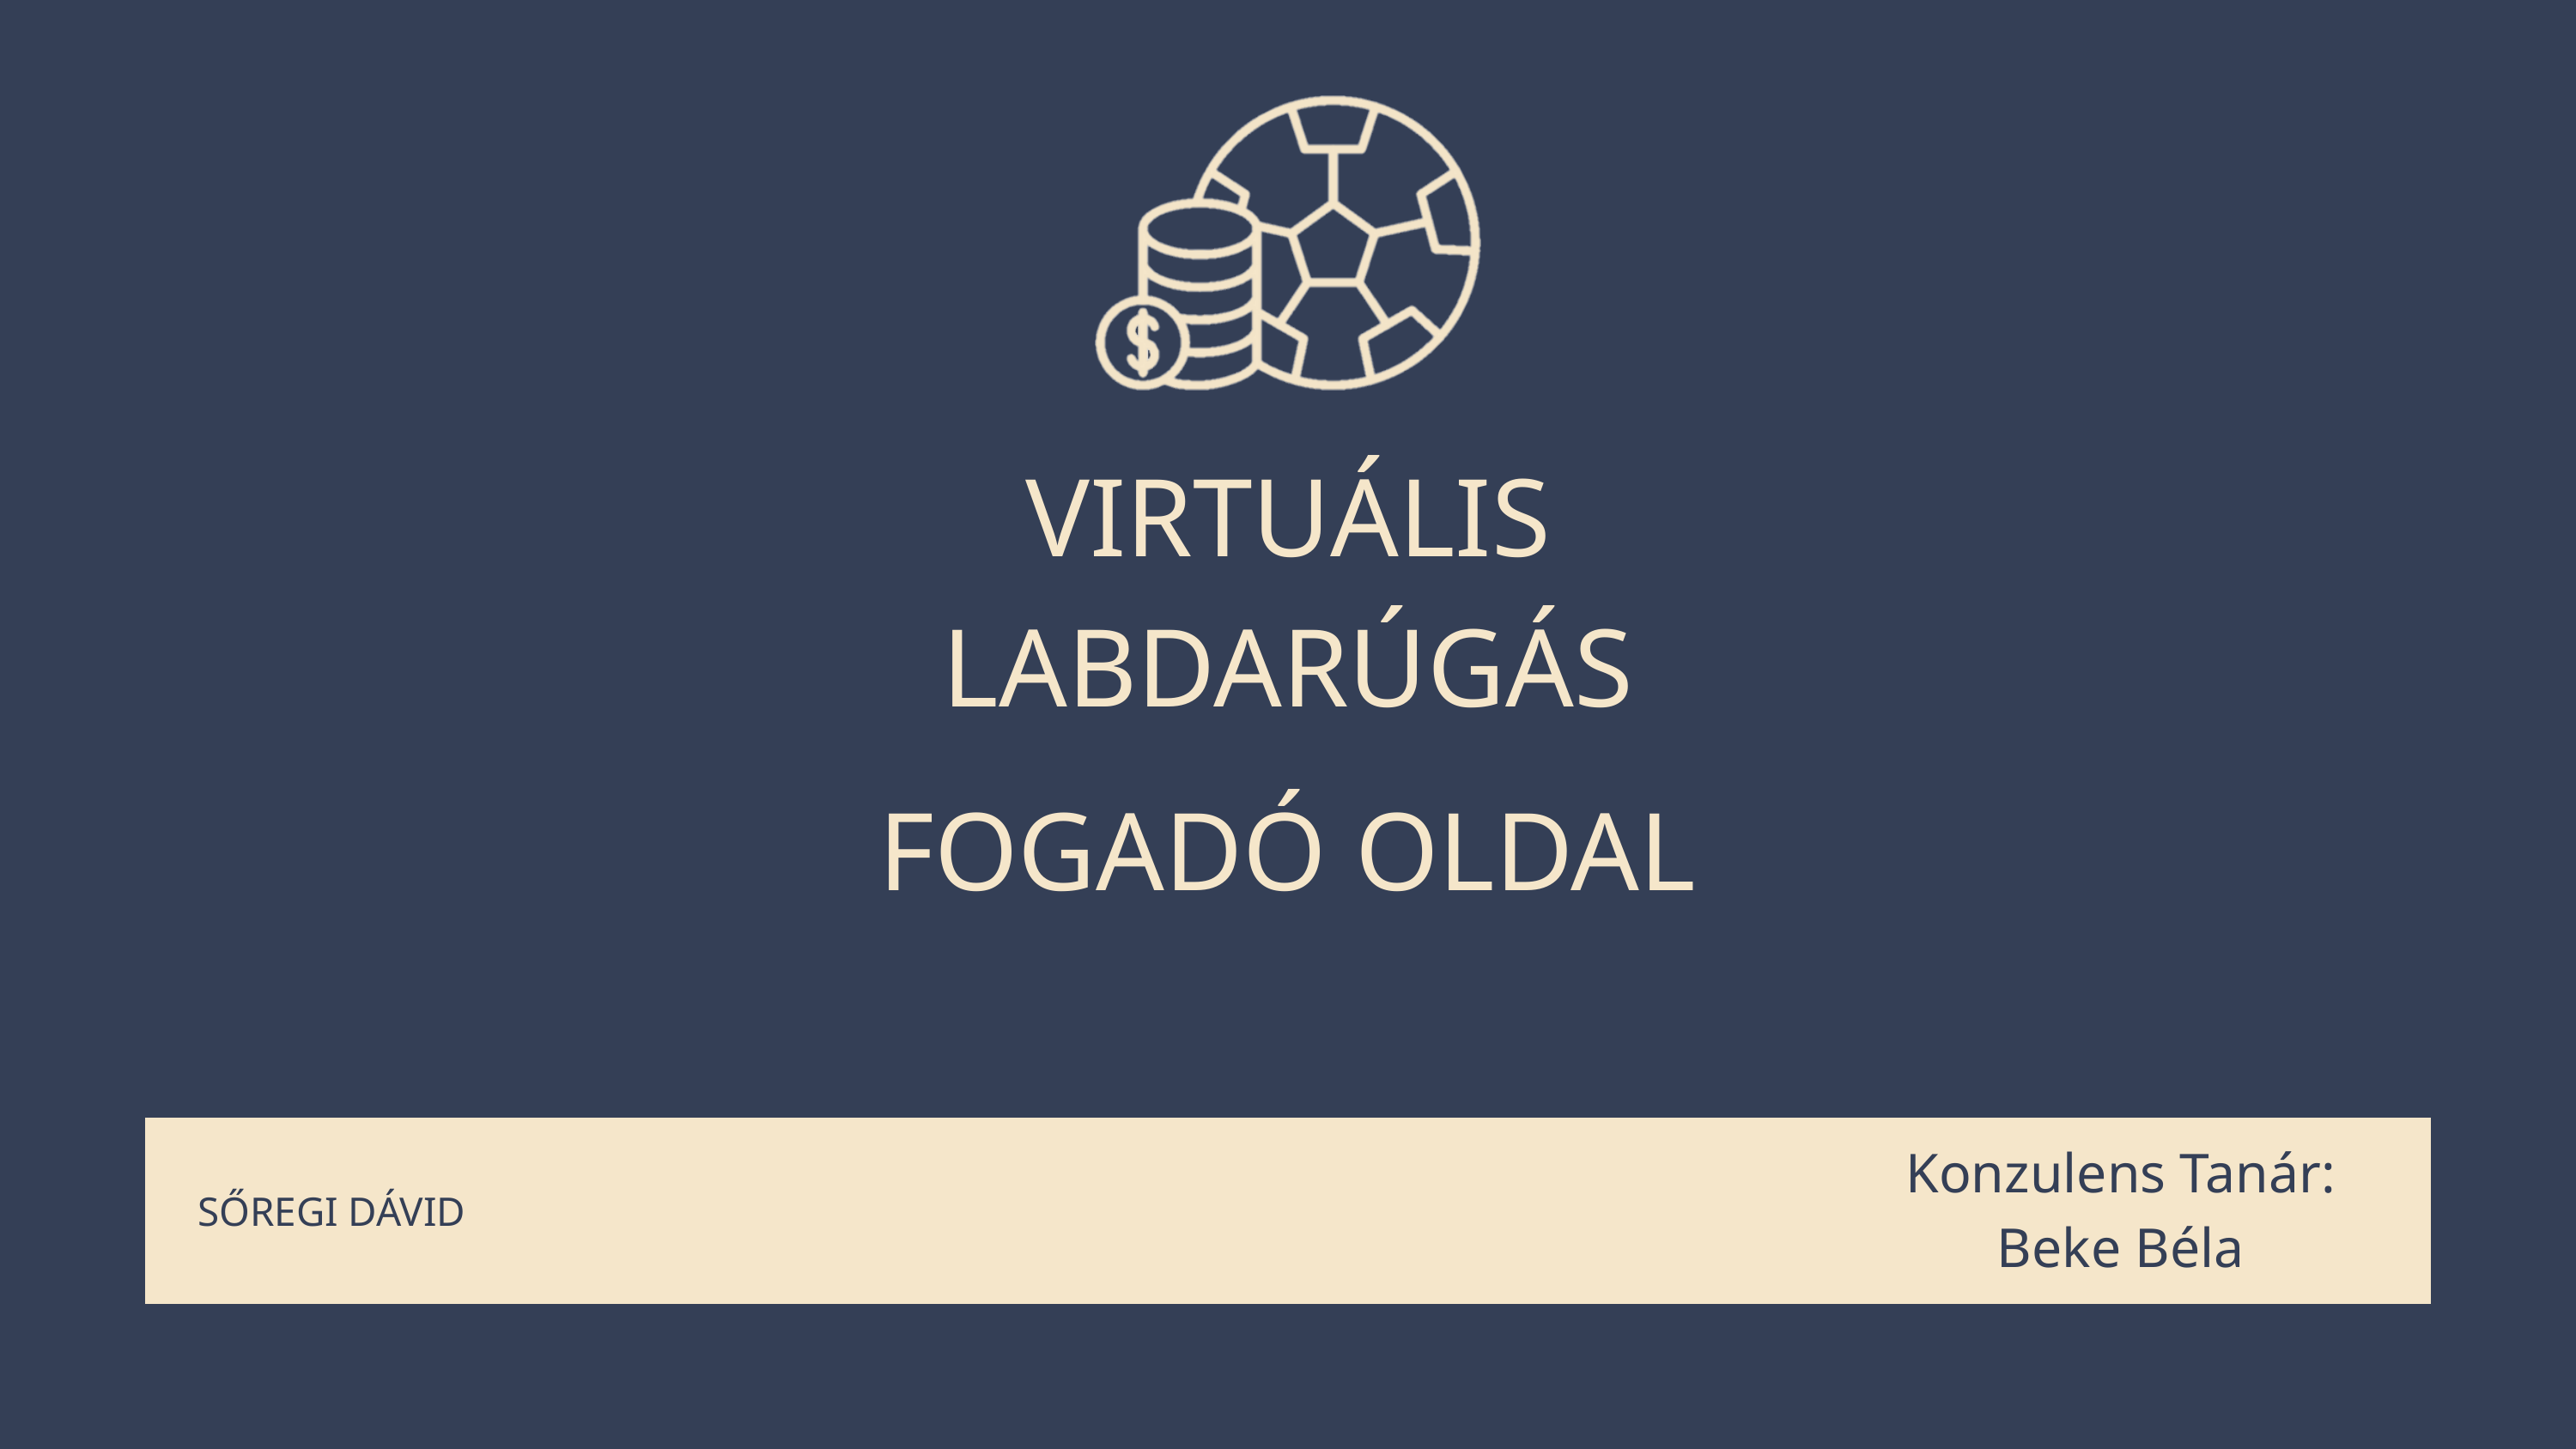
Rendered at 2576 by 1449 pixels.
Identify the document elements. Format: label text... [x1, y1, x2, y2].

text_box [144, 1117, 2432, 1304]
picture [1095, 95, 1481, 391]
text_box VIRTUÁLIS LABDARÚGÁS [747, 427, 1829, 729]
text_box FOGADÓ OLDAL [144, 761, 2431, 912]
